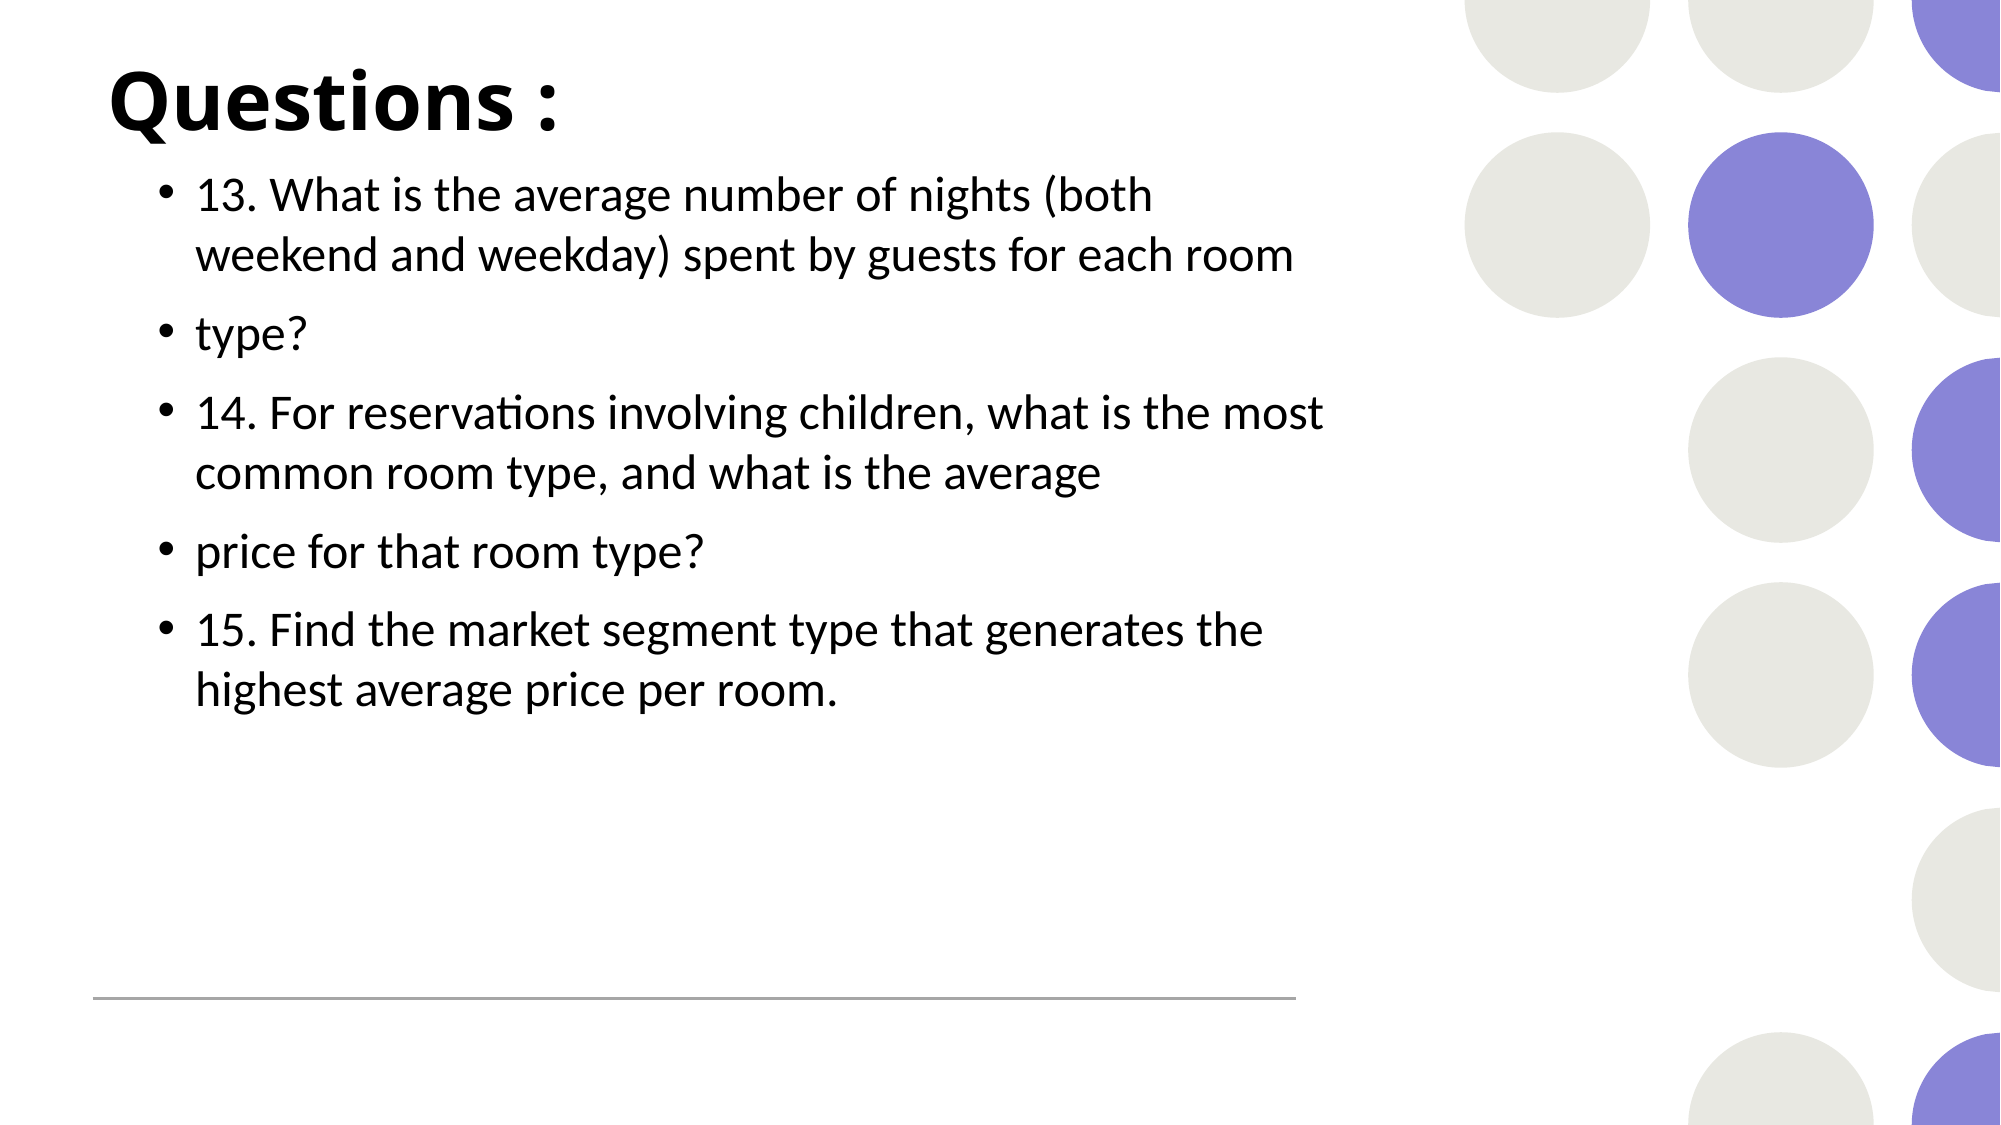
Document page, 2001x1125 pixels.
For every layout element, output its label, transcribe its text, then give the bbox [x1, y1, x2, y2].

title Questions : [92, 42, 1297, 156]
list 13. What is the average number of nights (both weekend and weekday) spent by guests for each room type? 14. For reservations involving children, what is the most common room type, and what is the average price for that room type? 15. Find the market segment type that generates the highest average price per room. [142, 154, 1347, 745]
